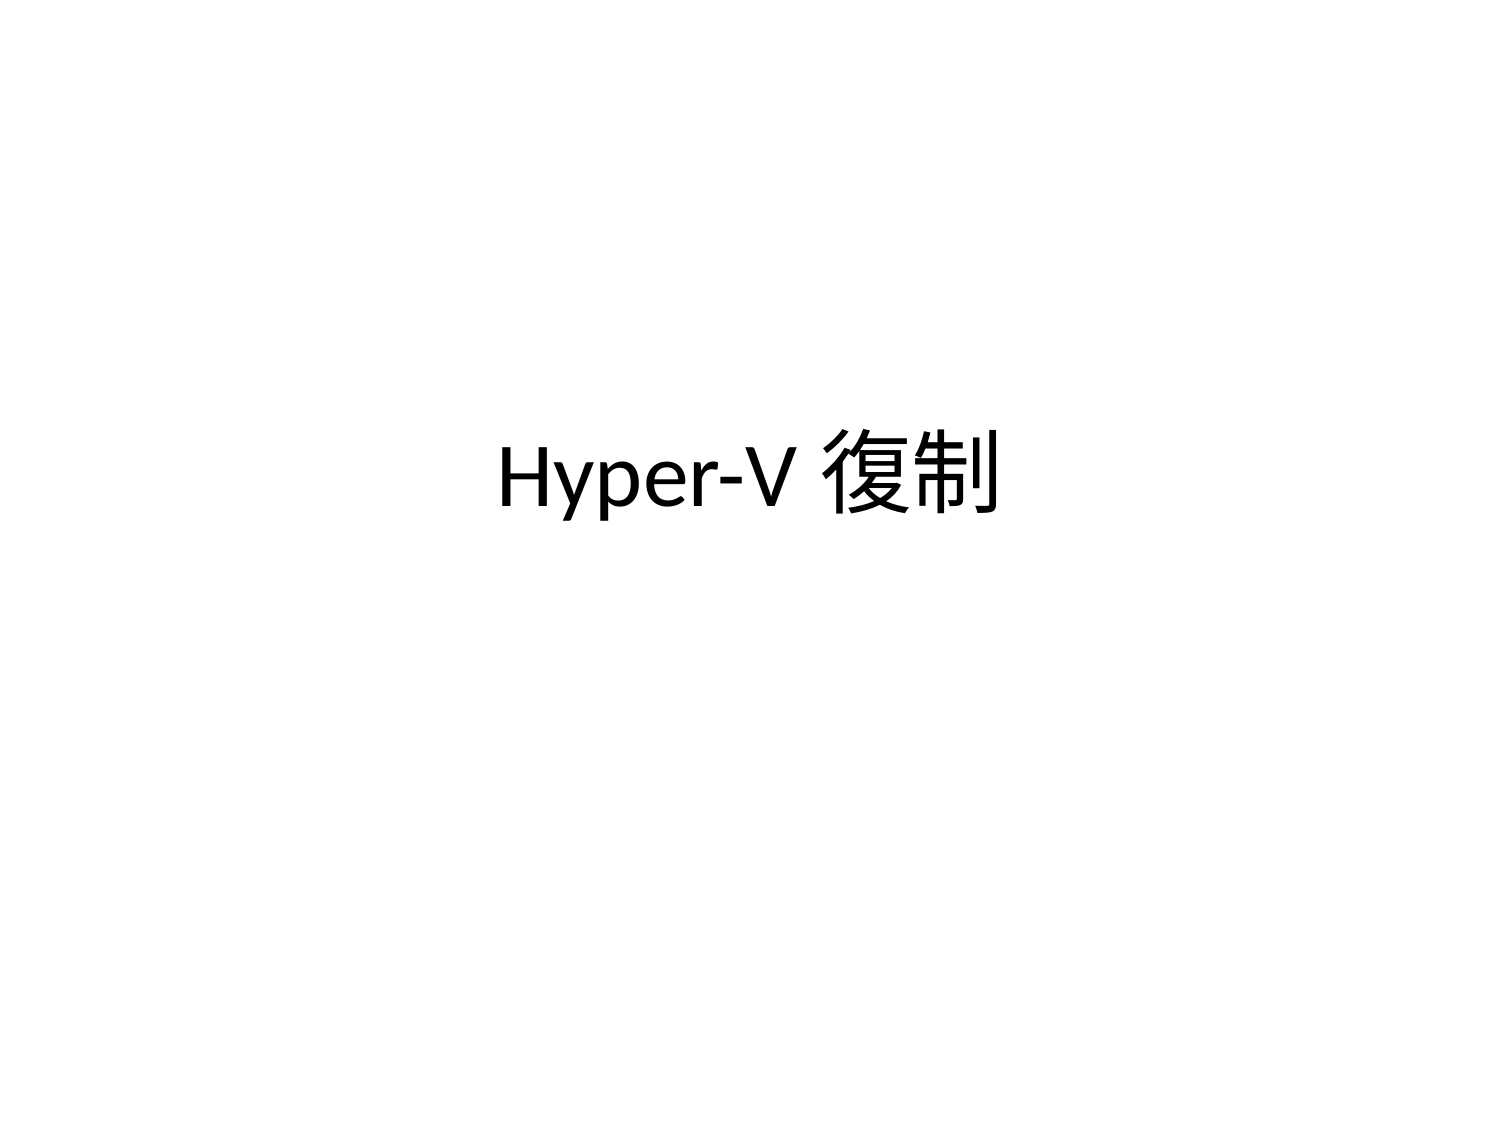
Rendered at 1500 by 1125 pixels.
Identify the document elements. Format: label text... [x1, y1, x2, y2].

title Hyper-V復制 [112, 349, 1388, 591]
